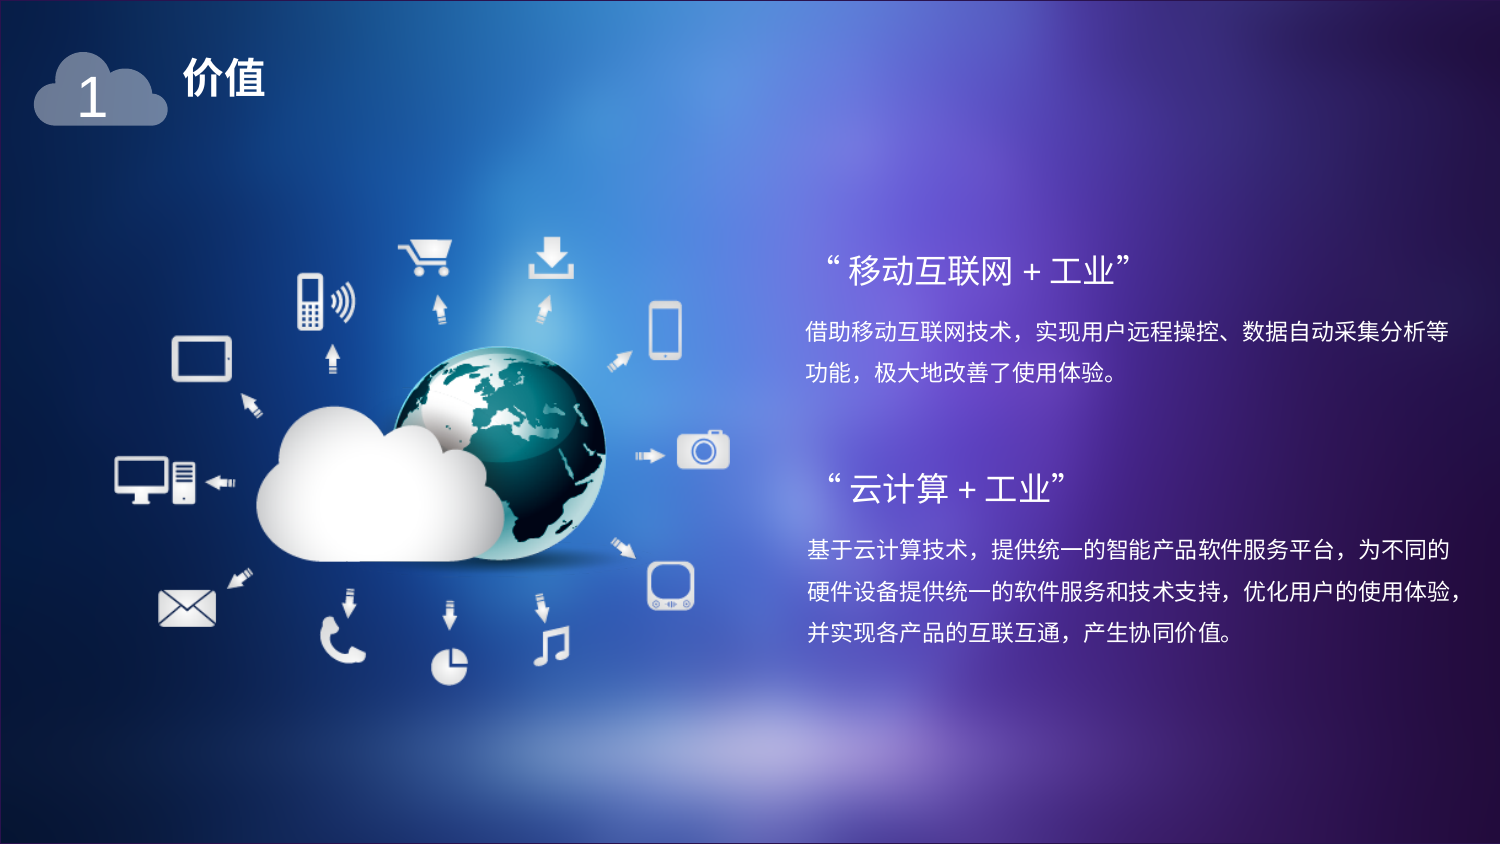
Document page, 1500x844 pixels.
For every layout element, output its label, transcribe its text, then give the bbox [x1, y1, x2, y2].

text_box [167, 44, 732, 144]
text_box 借助移动互联网技术，实现用户远程操控、数据自动采集分析等功能，极大地改善了使用体验。 [790, 296, 1473, 462]
picture [1, 1, 1500, 843]
text_box 基于云计算技术，提供统一的智能产品软件服务平台，为不同的硬件设备提供统一的软件服务和技术支持，优化用户的使用体验，并实现各产品的互联互通，产生协同价值。 [792, 514, 1474, 686]
text_box “移动互联网+工业” [792, 242, 1263, 298]
text_box “云计算+工业” [793, 461, 1265, 516]
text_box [33, 51, 168, 138]
